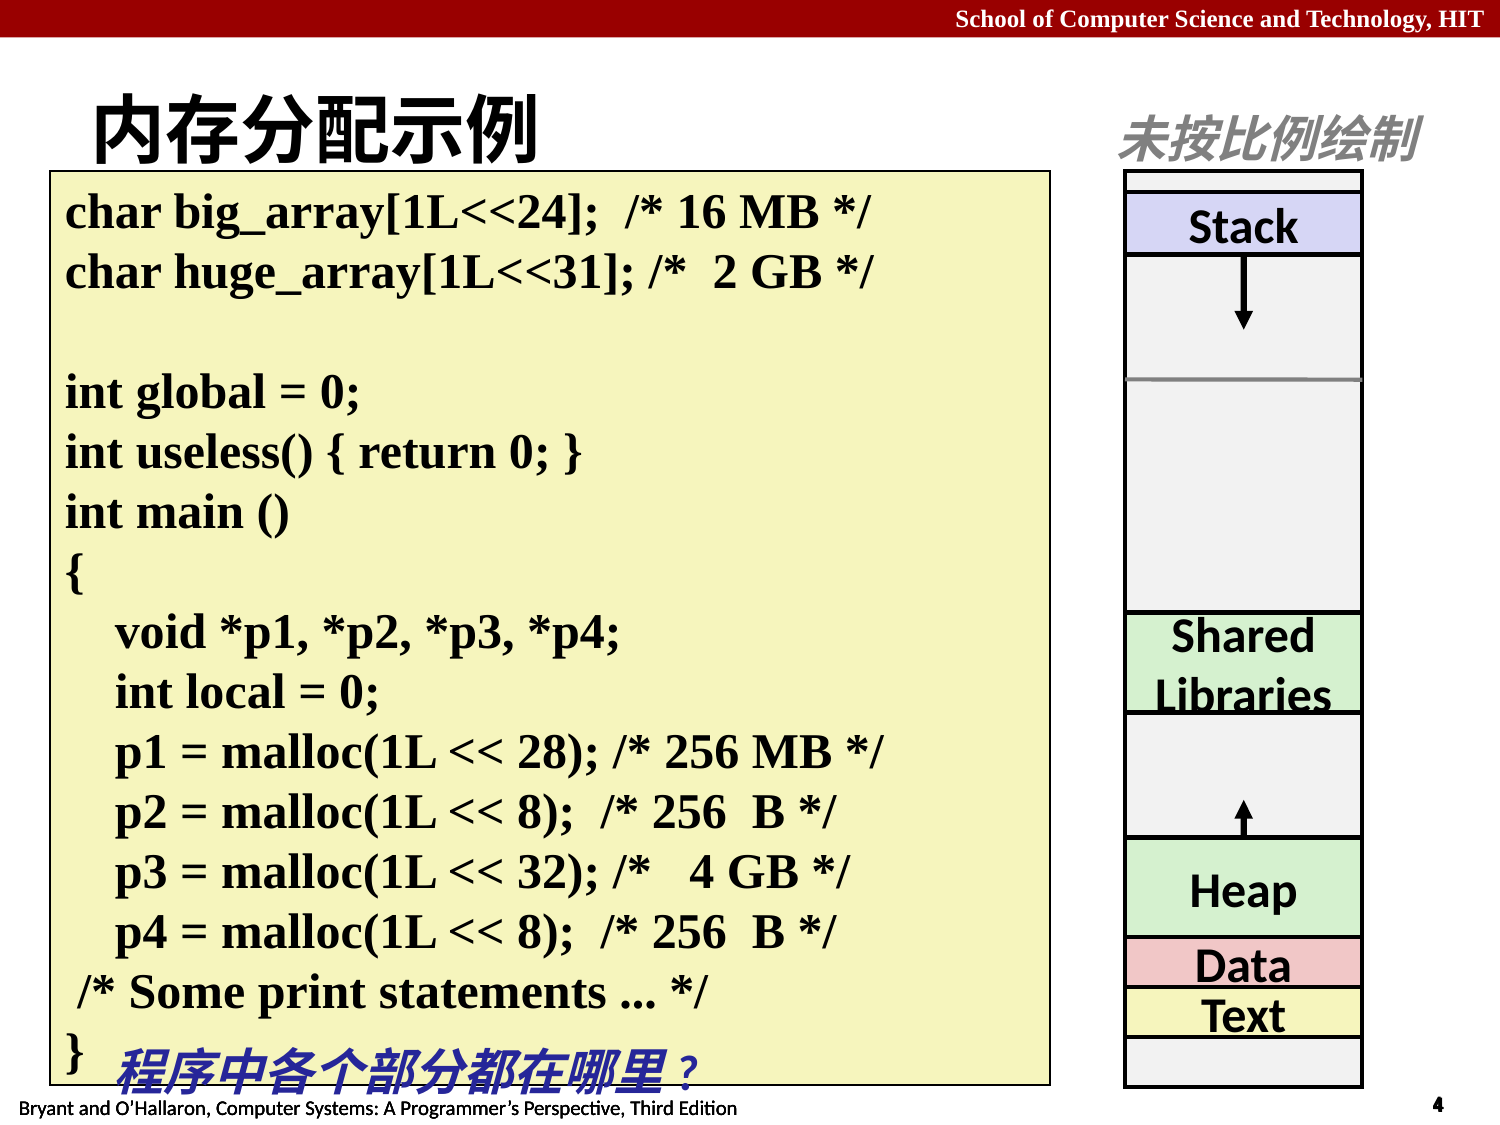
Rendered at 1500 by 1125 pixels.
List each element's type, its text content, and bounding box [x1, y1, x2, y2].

text_box Shared Libraries [1124, 612, 1363, 713]
text_box [1124, 170, 1363, 192]
text_box Data [1124, 937, 1363, 988]
text_box [1237, 254, 1250, 330]
text_box [1124, 1038, 1363, 1087]
text_box [1124, 255, 1363, 379]
text_box 程序中各个部分都在哪里? [98, 1032, 714, 1108]
title 内存分配示例 [74, 80, 1199, 176]
text_box [1237, 799, 1250, 838]
text_box Text [1124, 988, 1363, 1038]
text_box Stack [1124, 192, 1363, 255]
text_box char big_array[1L<<24]; /* 16 MB */ char huge_array[1L<<31]; /* 2 GB */ int global = 0; int useless() { return 0; } int main () { void *p1, *p2, *p3, *p4; int local = 0; p1 = malloc(1L << 28); /* 256 MB */ p2 = malloc(1L << 8); /* 256 B */ p3 = malloc(1L << 32); /* 4 GB */ p4 = malloc(1L << 8); /* 256 B */ /* Some print statements ... */ } [50, 170, 1050, 1086]
text_box 未按比例绘制 [1101, 100, 1432, 176]
text_box [1124, 384, 1363, 612]
text_box [1124, 713, 1363, 837]
text_box Heap [1124, 837, 1363, 937]
